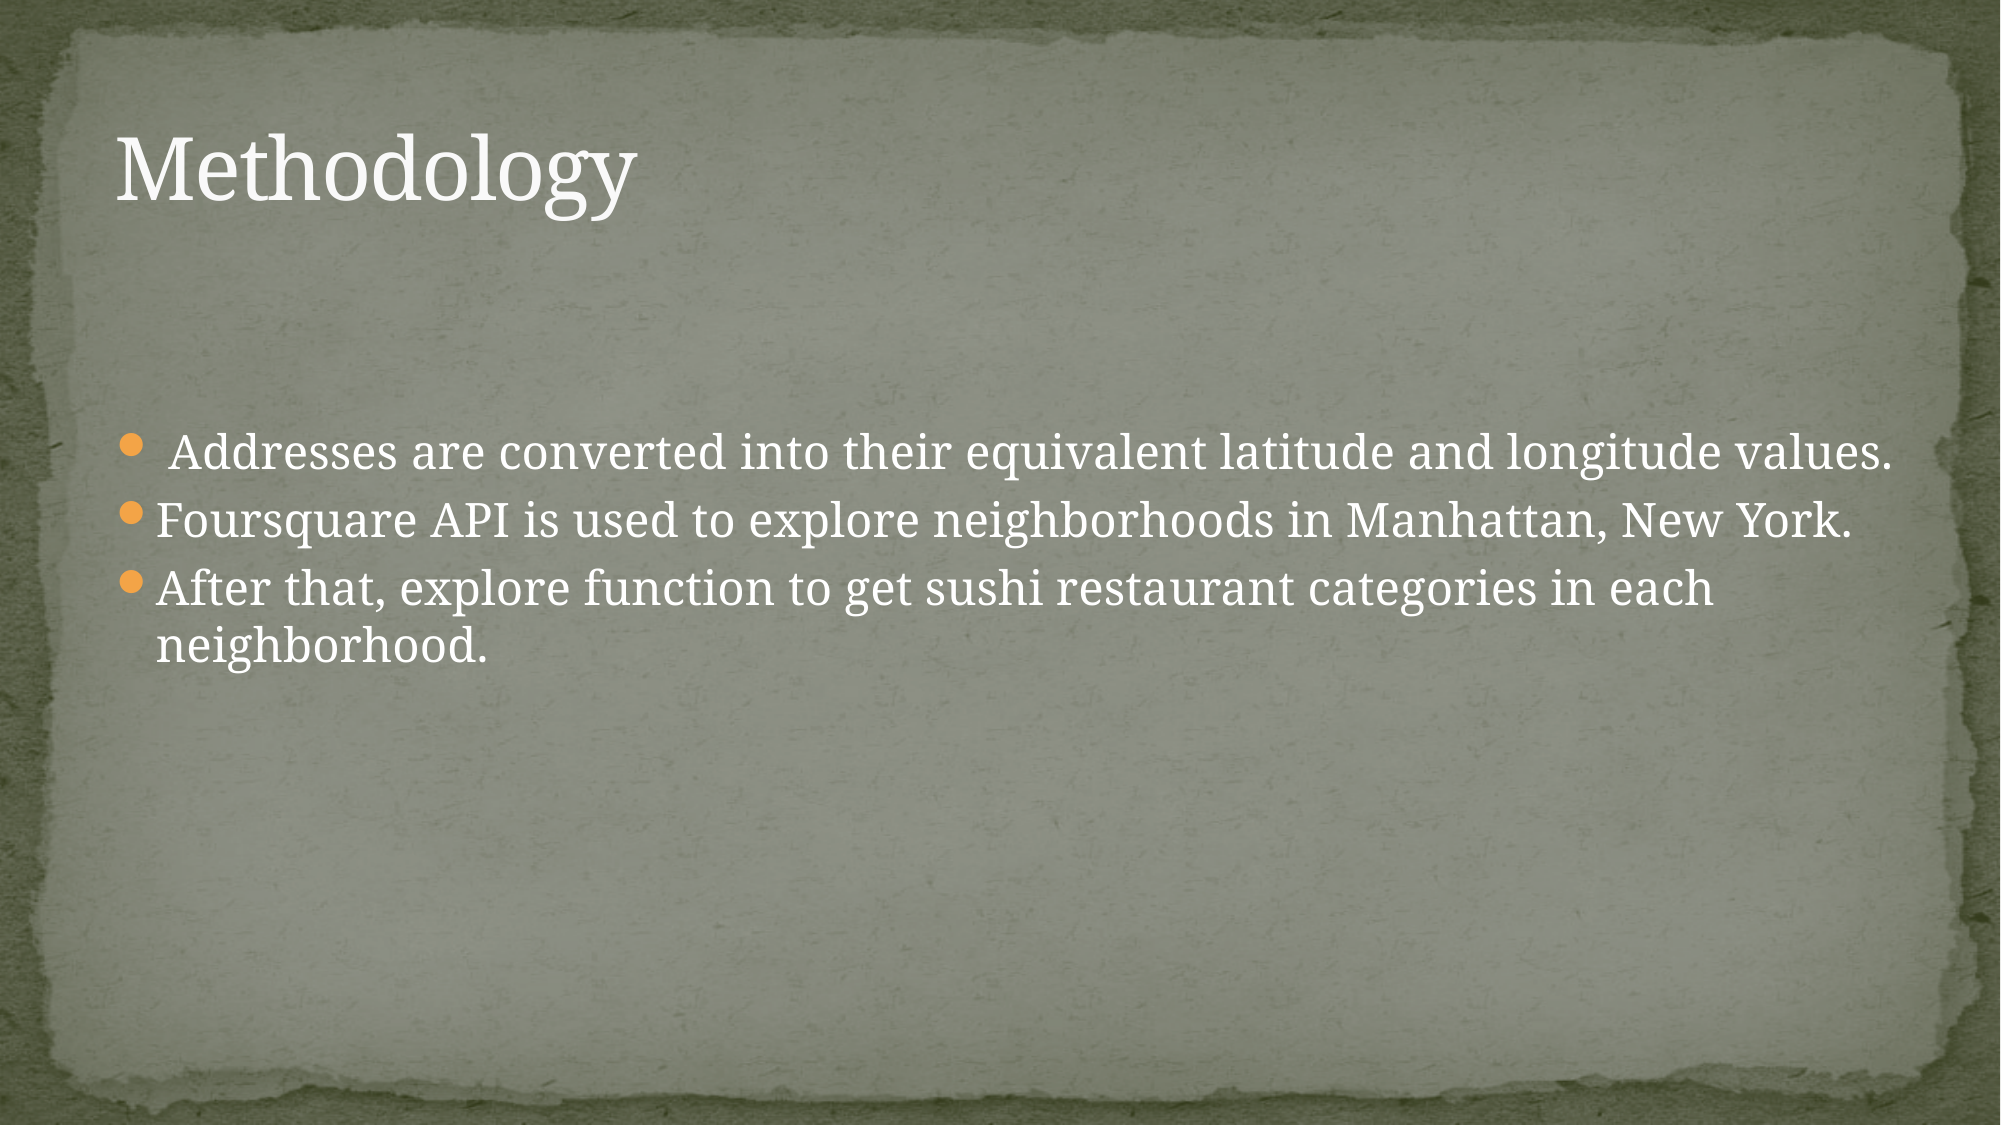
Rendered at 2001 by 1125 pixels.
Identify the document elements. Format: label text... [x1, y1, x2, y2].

title Methodology [99, 24, 1900, 225]
list Addresses are converted into their equivalent latitude and longitude values. Foursquare API is used to explore neighborhoods in Manhattan, New York. After that, explore function to get sushi restaurant categories in each neighborhood. [101, 414, 1919, 758]
